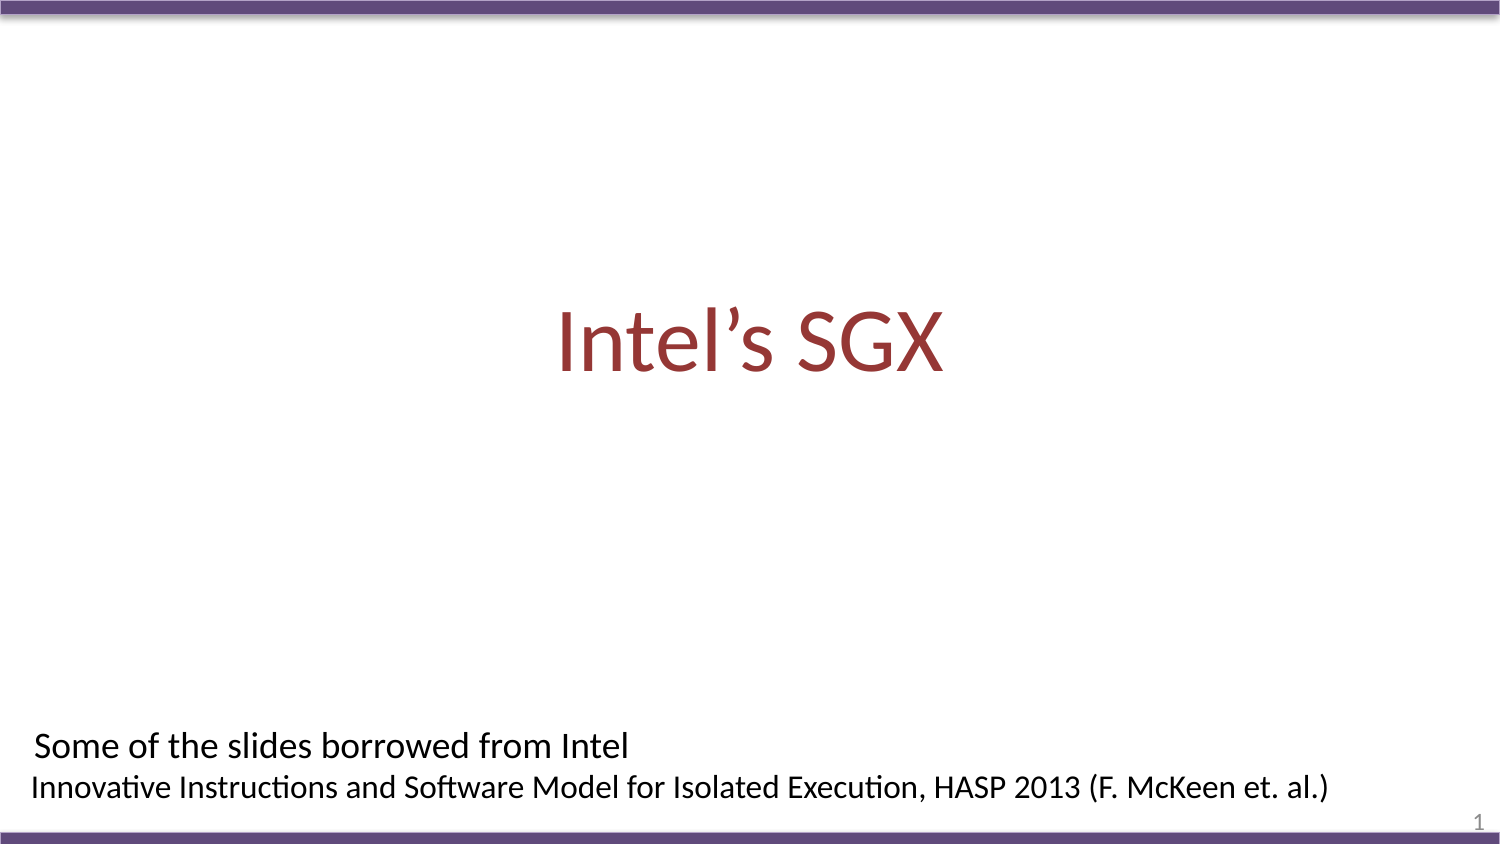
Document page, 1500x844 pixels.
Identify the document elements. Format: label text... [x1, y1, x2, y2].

title Intel’s SGX [75, 264, 1425, 405]
text_box Innovative Instructions and Software Model for Isolated Execution, HASP 2013 (F. McKeen et. al.) [16, 758, 1411, 813]
slide_number 1 [1149, 798, 1500, 843]
text_box Some of the slides borrowed from Intel [19, 713, 645, 774]
